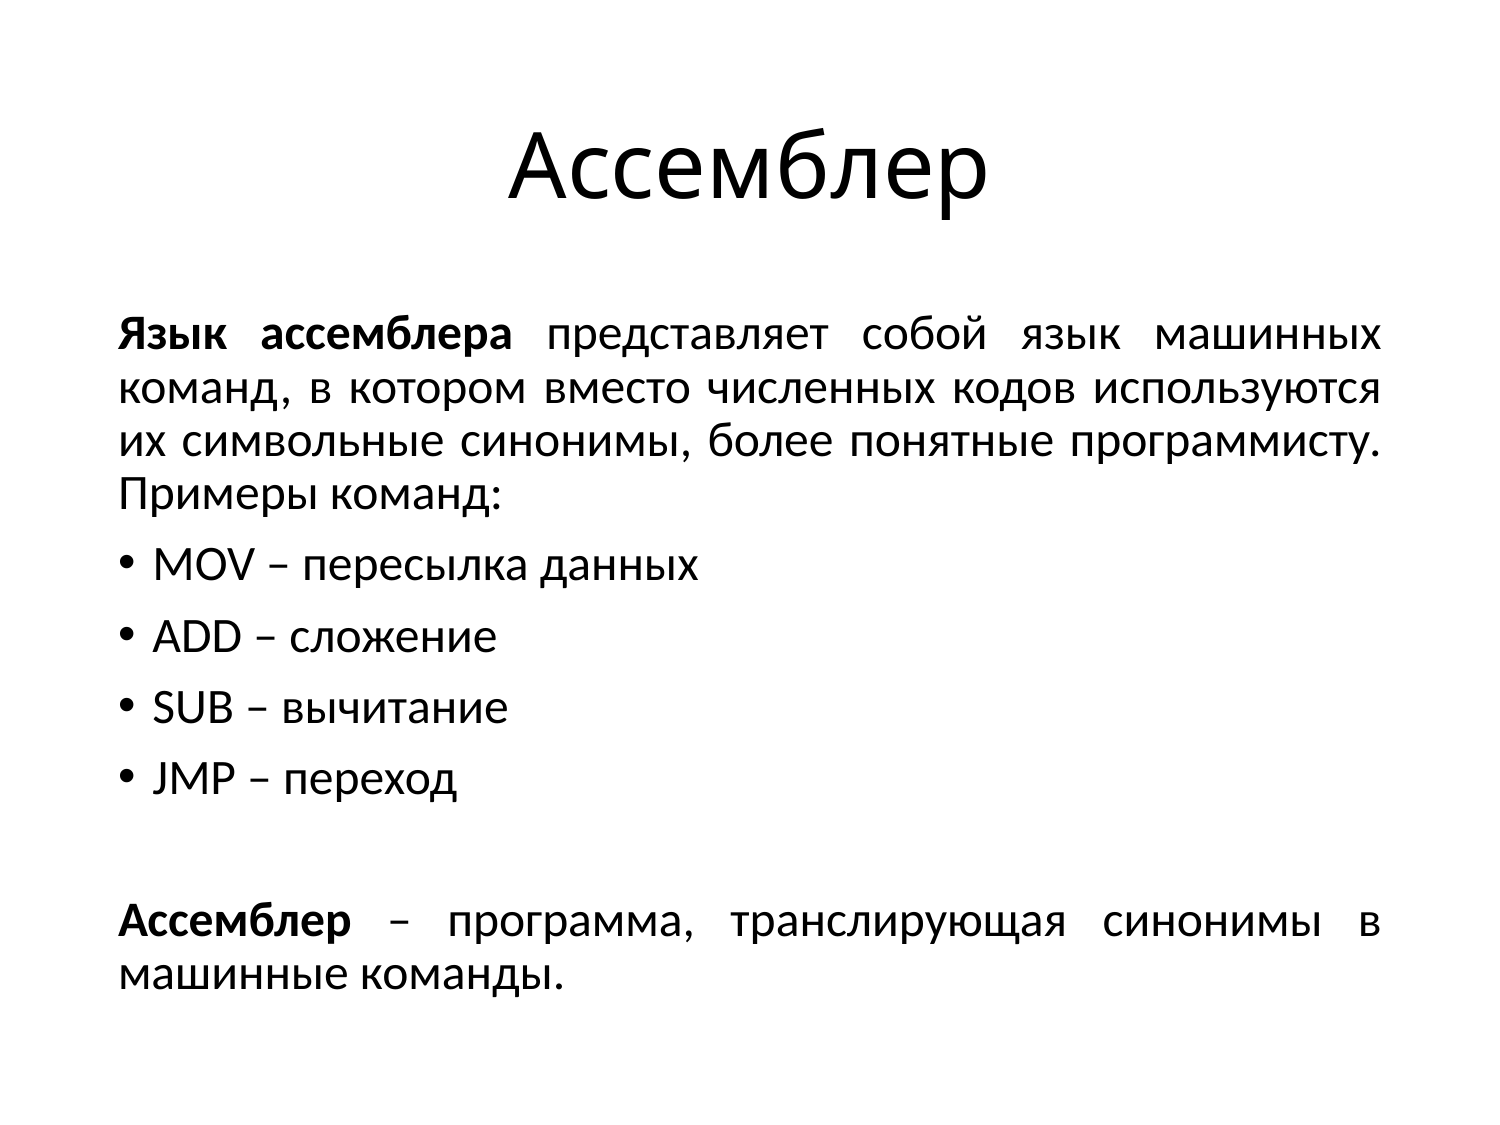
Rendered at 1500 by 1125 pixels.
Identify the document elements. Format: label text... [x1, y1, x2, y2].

list Язык ассемблера представляет собой язык машинных команд, в котором вместо численных кодов используются их символьные синонимы, более понятные программисту. Примеры команд: MOV – пересылка данных ADD – сложение SUB – вычитание JMP – переход Ассемблер – программа, транслирующая синонимы в машинные команды. [103, 299, 1397, 1014]
title Ассемблер [103, 59, 1397, 278]
